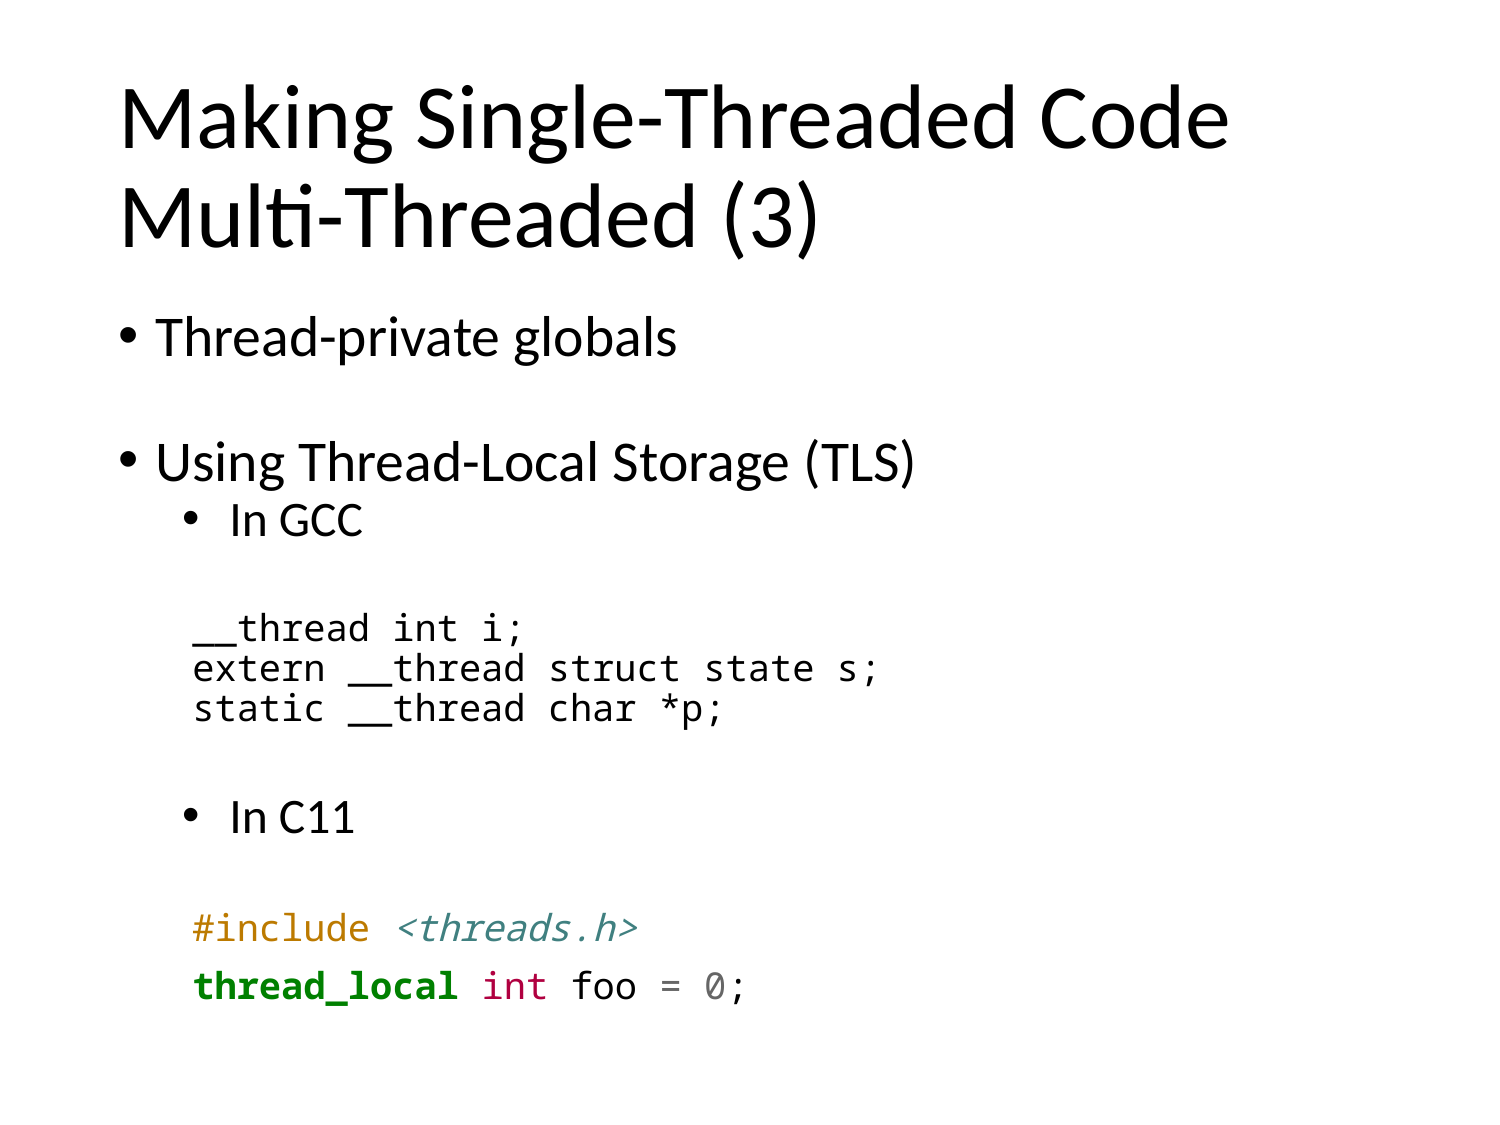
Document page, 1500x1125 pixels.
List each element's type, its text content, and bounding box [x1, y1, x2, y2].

list Thread-private globals Using Thread-Local Storage (TLS) In GCC __thread int i; extern __thread struct state s; static __thread char *p; In C11 #include <threads.h> thread_local int foo = 0; [103, 299, 1397, 1016]
title Making Single-Threaded Code Multi-Threaded (3) [103, 59, 1397, 278]
